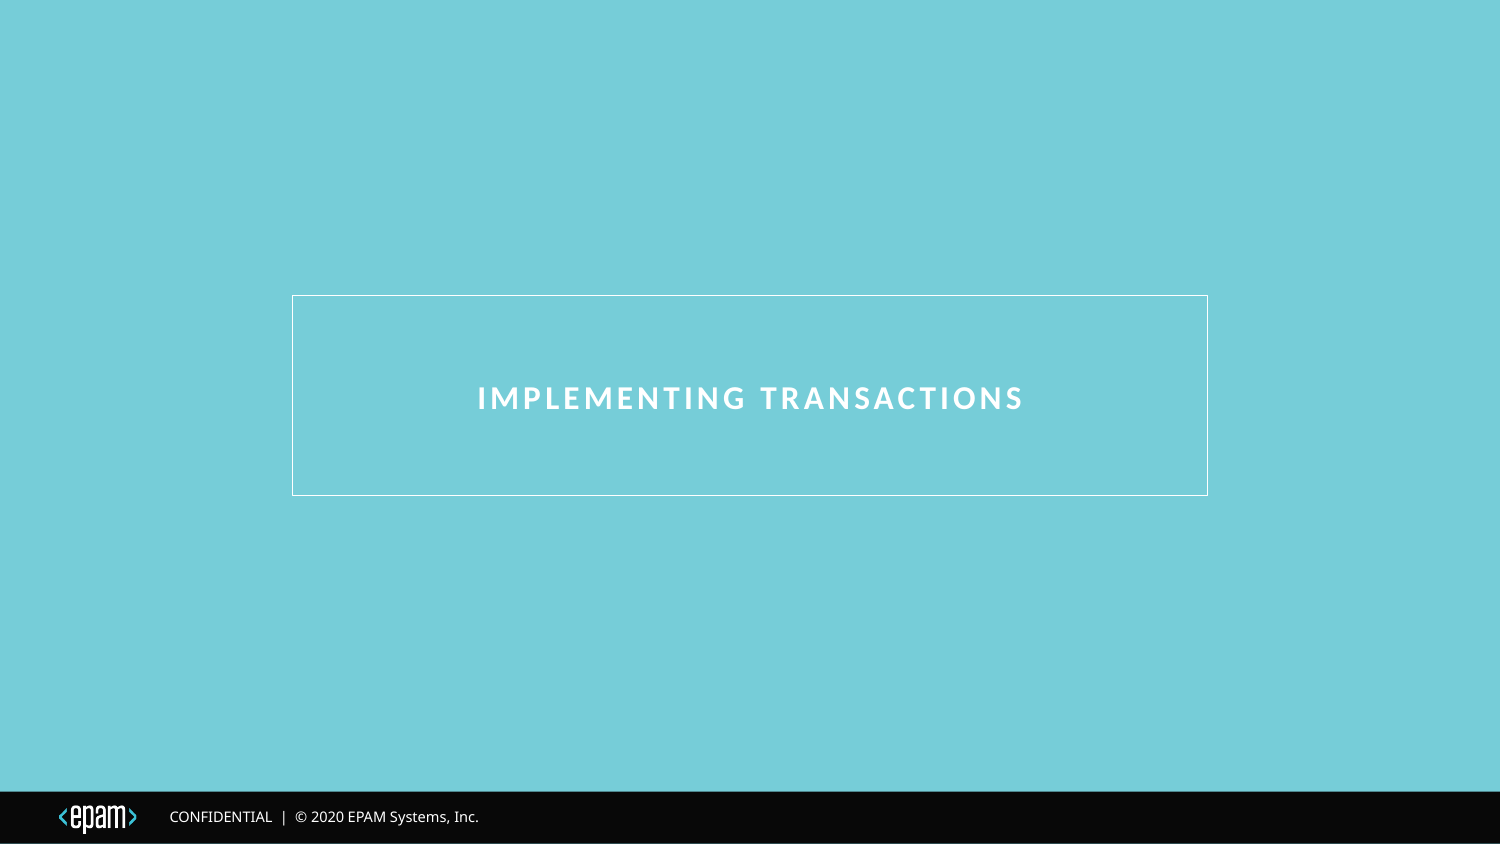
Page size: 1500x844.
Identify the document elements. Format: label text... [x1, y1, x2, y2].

title Implementing Transactions [292, 295, 1208, 496]
